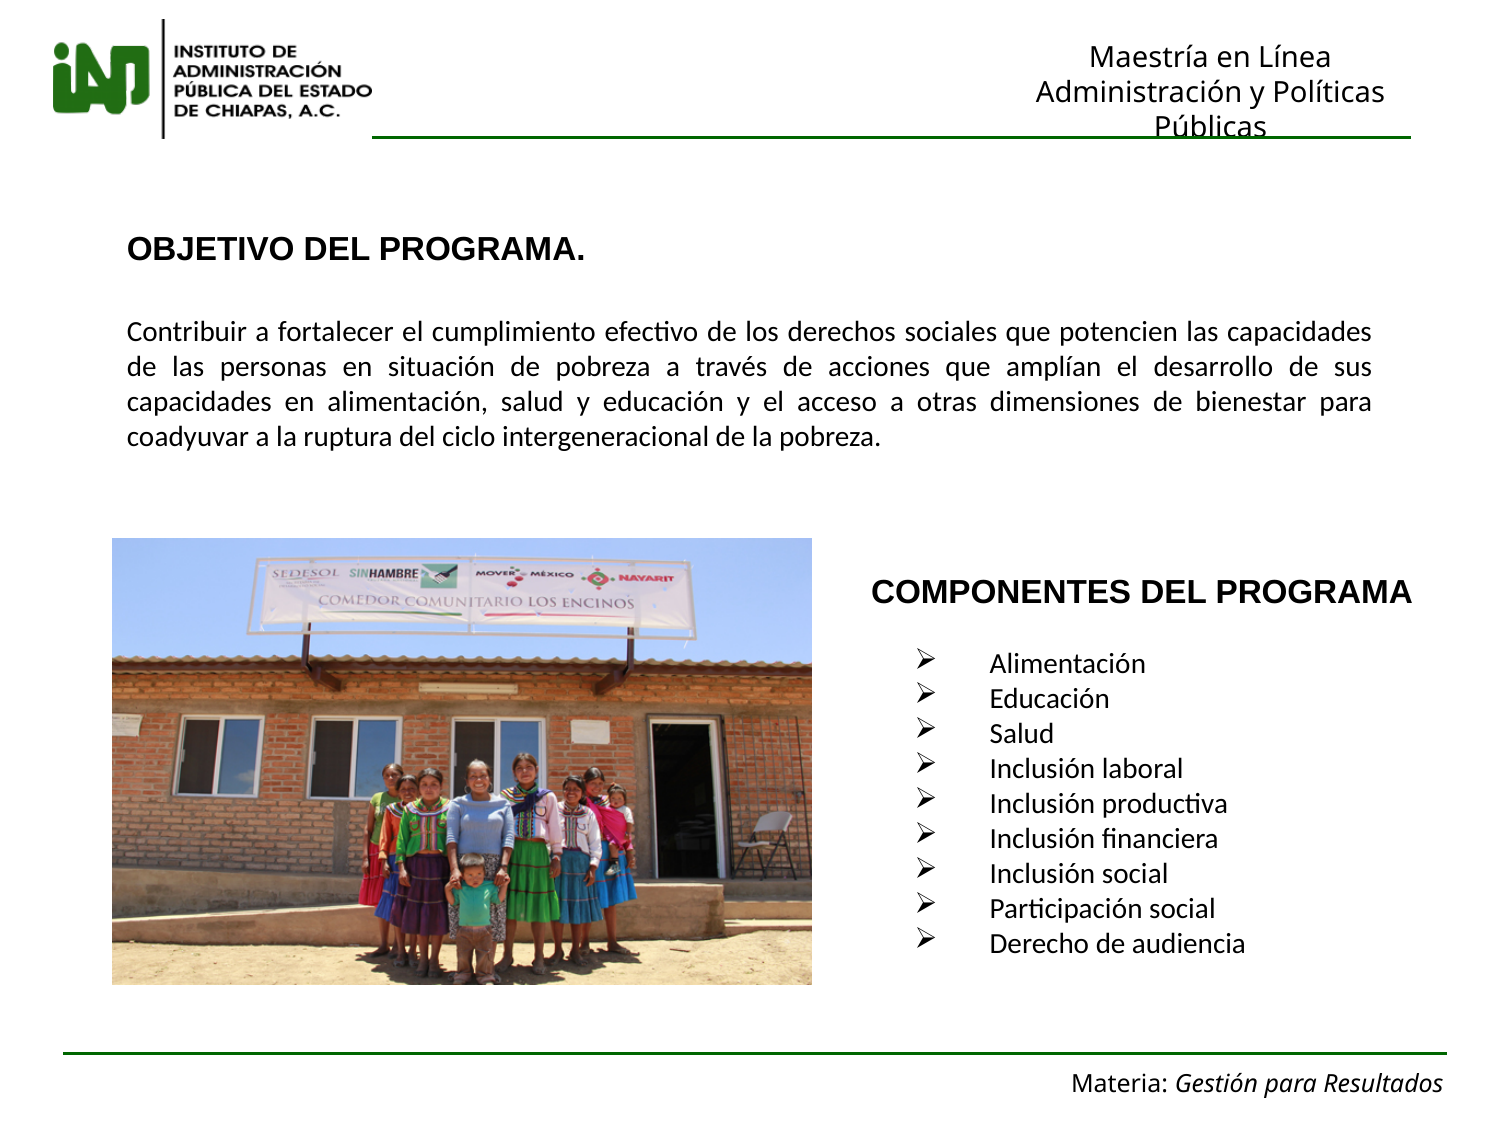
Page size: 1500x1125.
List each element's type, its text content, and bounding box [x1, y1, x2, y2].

picture [53, 19, 372, 139]
text_box OBJETIVO DEL PROGRAMA. Contribuir a fortalecer el cumplimiento efectivo de los derechos sociales que potencien las capacidades de las personas en situación de pobreza a través de acciones que amplían el desarrollo de sus capacidades en alimentación, salud y educación y el acceso a otras dimensiones de bienestar para coadyuvar a la ruptura del ciclo intergeneracional de la pobreza. [112, 219, 1388, 460]
text_box COMPONENTES DEL PROGRAMA Alimentación Educación Salud Inclusión laboral Inclusión productiva Inclusión financiera Inclusión social Participación social Derecho de audiencia [856, 562, 1435, 967]
picture [111, 538, 813, 986]
